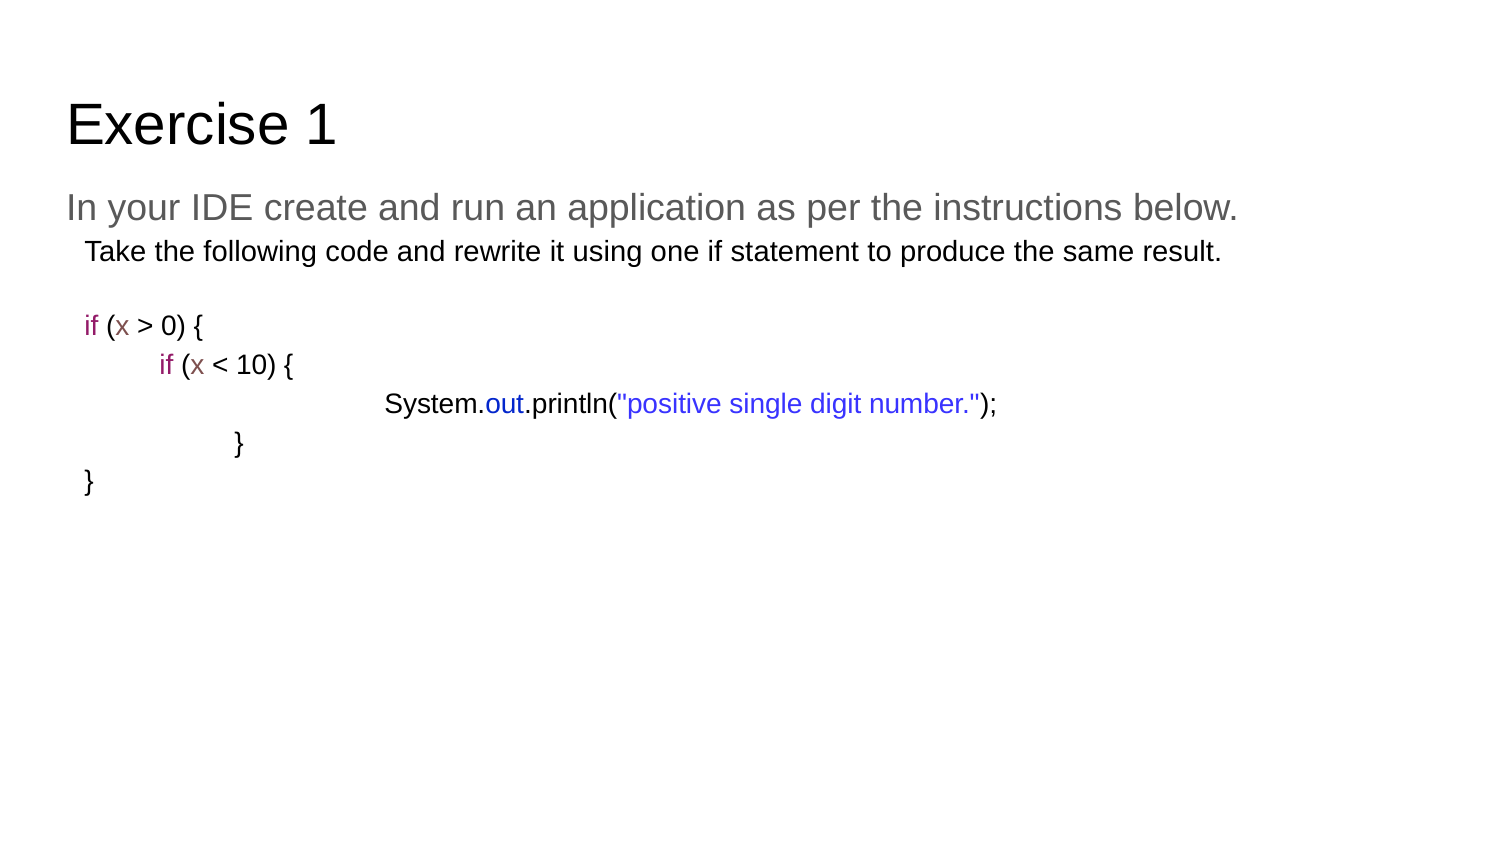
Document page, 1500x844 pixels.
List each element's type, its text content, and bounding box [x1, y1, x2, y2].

text_box Take the following code and rewrite it using one if statement to produce the same result. if (x > 0) { if (x < 10) { System.out.println("positive single digit number."); } } [69, 217, 1390, 787]
list In your IDE create and run an application as per the instructions below. [51, 160, 1449, 231]
title Exercise 1 [51, 71, 1449, 160]
